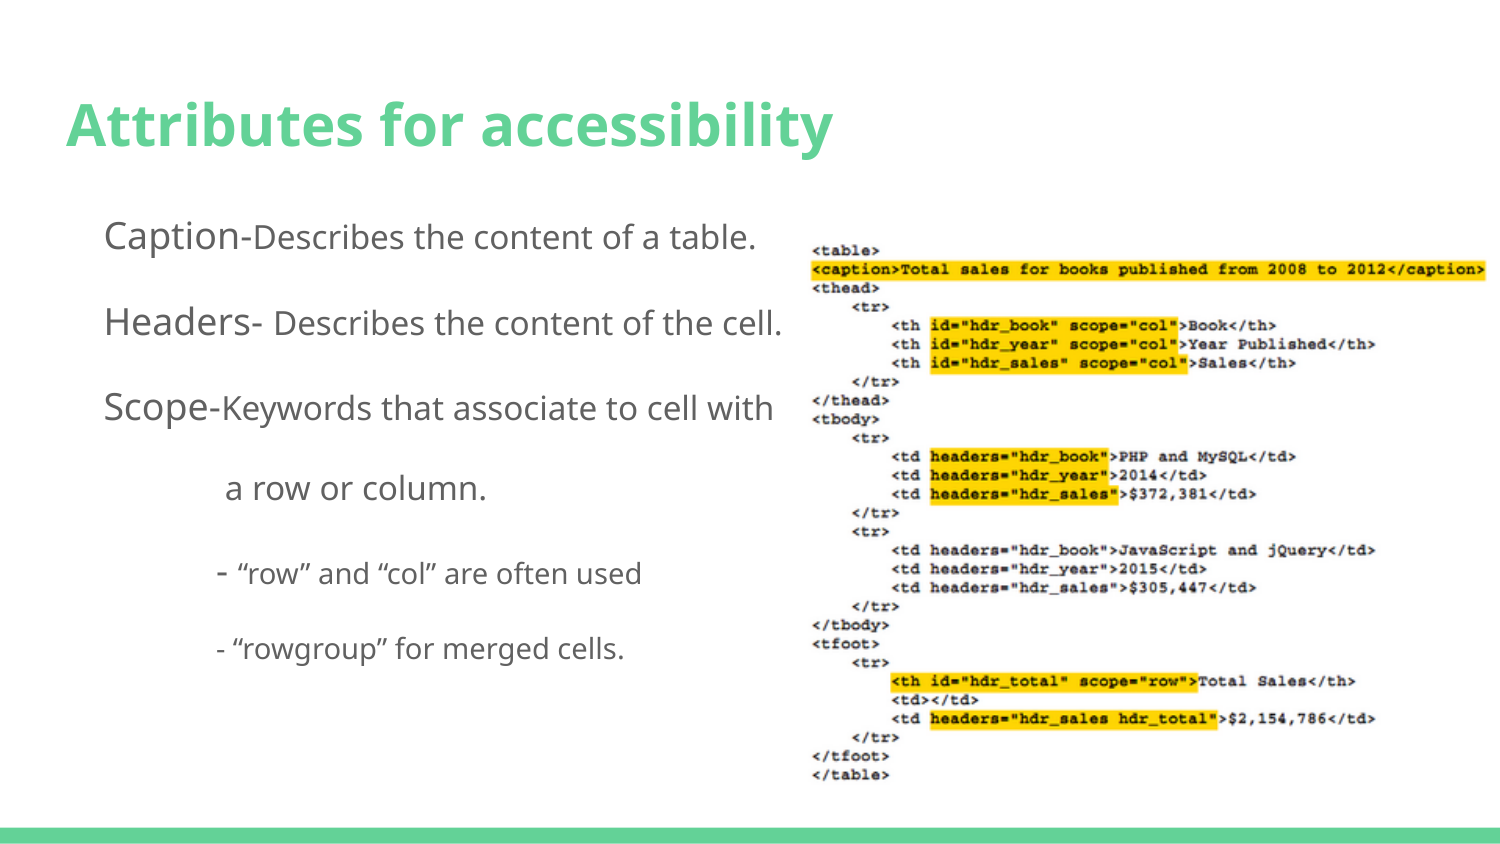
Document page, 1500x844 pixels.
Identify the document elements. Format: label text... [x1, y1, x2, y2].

picture [803, 243, 1494, 786]
title Attributes for accessibility [51, 72, 1449, 167]
list Caption-Describes the content of a table. Headers- Describes the content of the cell. Scope-Keywords that associate to cell with a row or column. - “row” and “col” are often used - “rowgroup” for merged cells. [51, 190, 1449, 752]
